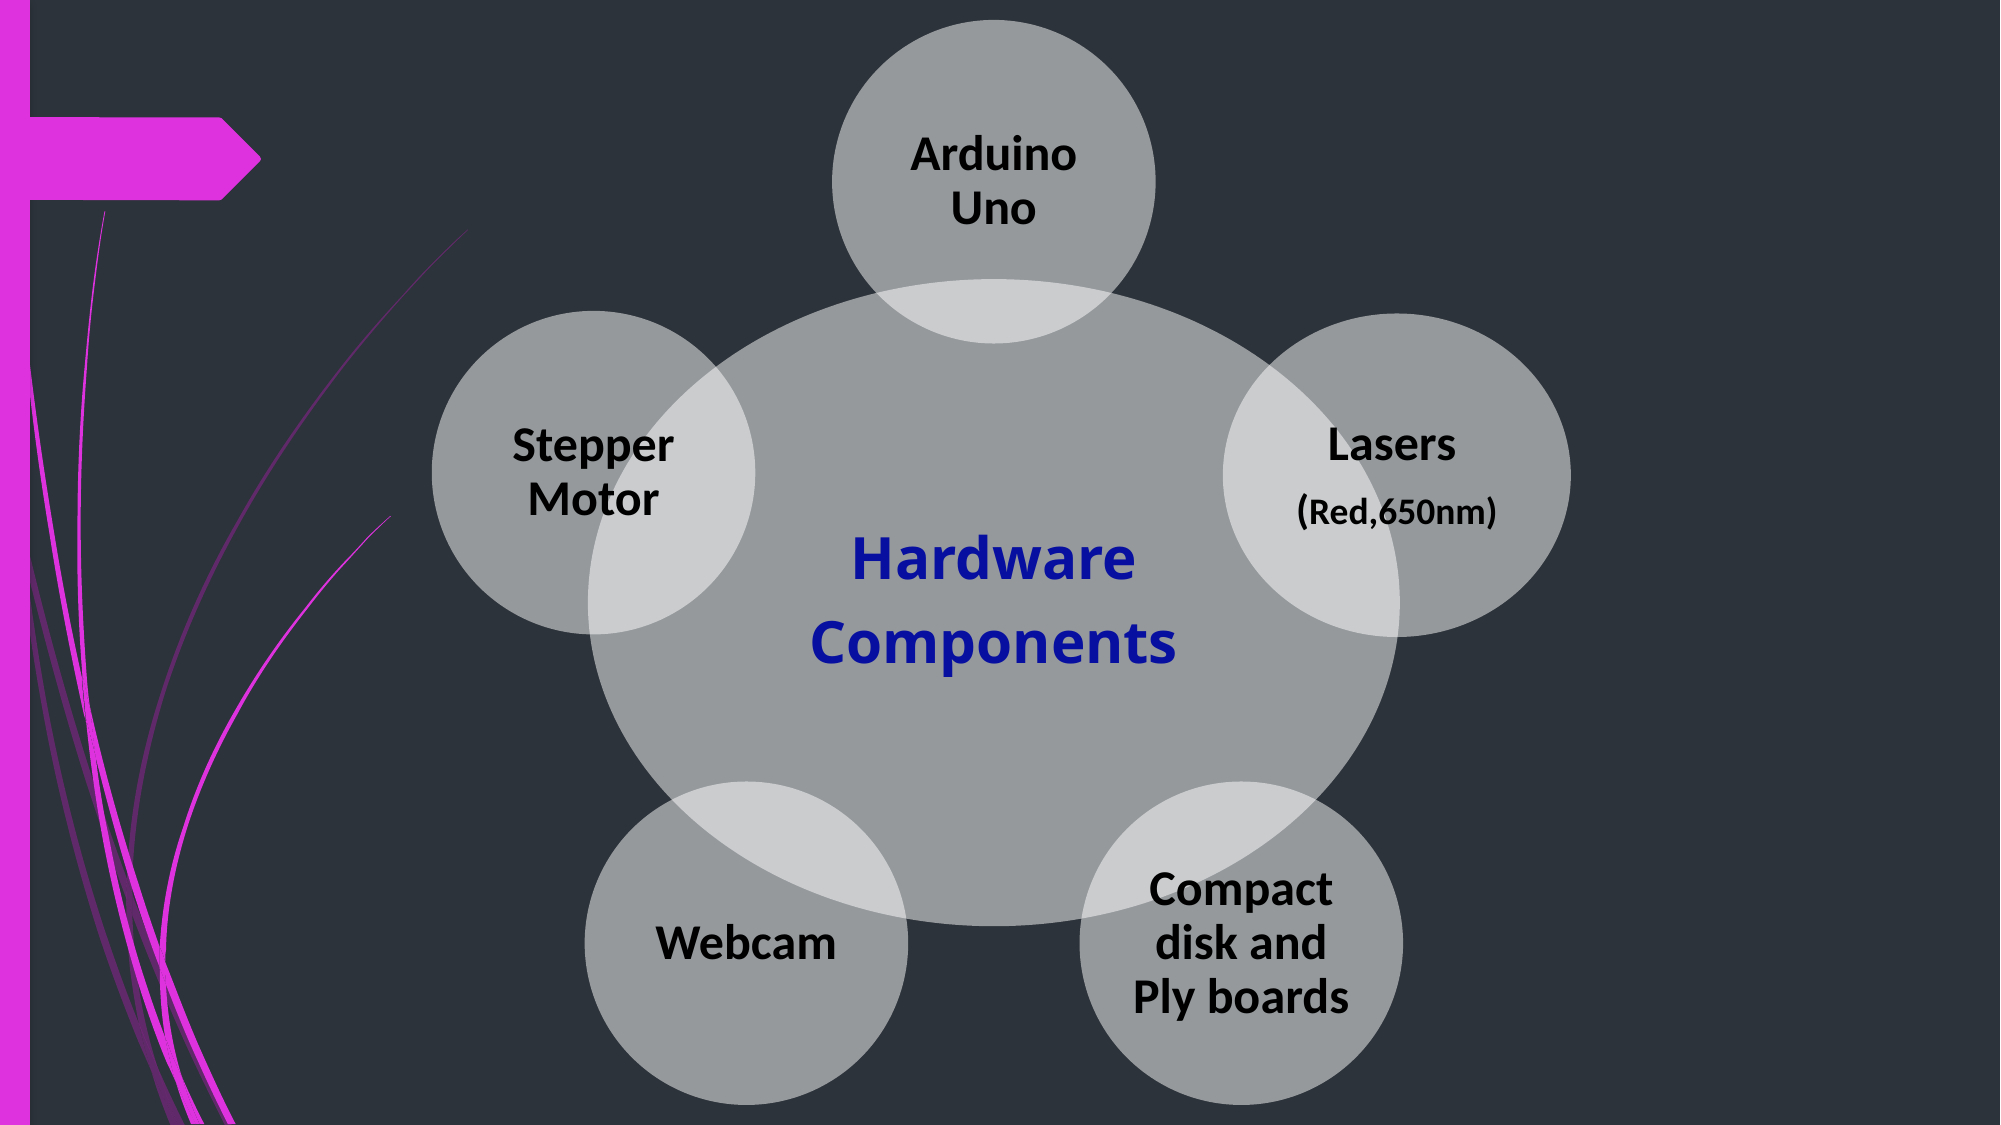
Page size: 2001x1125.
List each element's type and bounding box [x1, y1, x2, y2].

text_box [0, 0, 2000, 1125]
